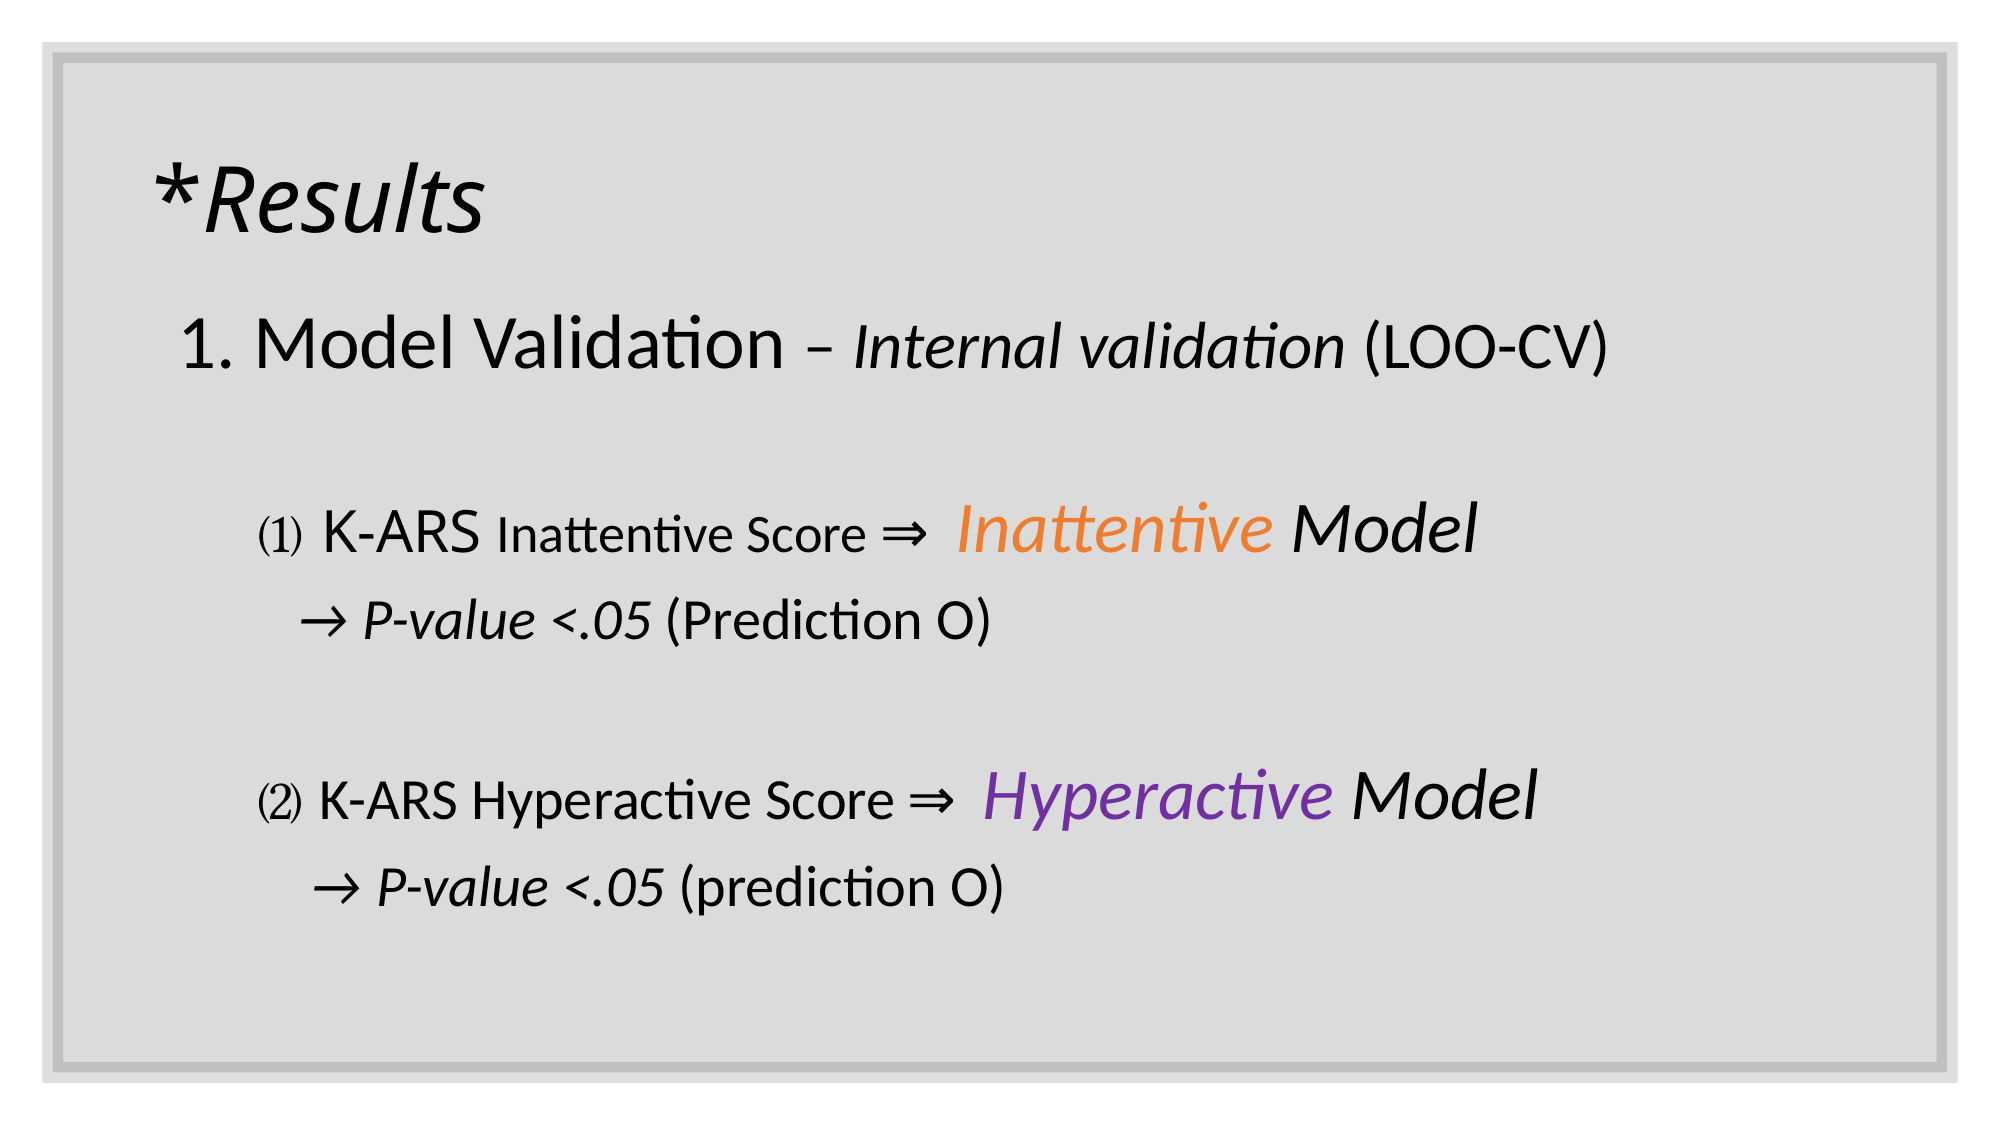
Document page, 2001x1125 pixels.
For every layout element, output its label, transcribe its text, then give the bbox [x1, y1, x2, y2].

text_box 1. Model Validation – Internal validation (LOO-CV) ⑴ K-ARS Inattentive Score ⇒ Inattentive Model → P-value <.05 (Prediction O) ⑵ K-ARS Hyperactive Score ⇒ Hyperactive Model → P-value <.05 (prediction O) [162, 294, 1888, 981]
title *Results [137, 93, 1863, 312]
text_box [52, 51, 1948, 1073]
